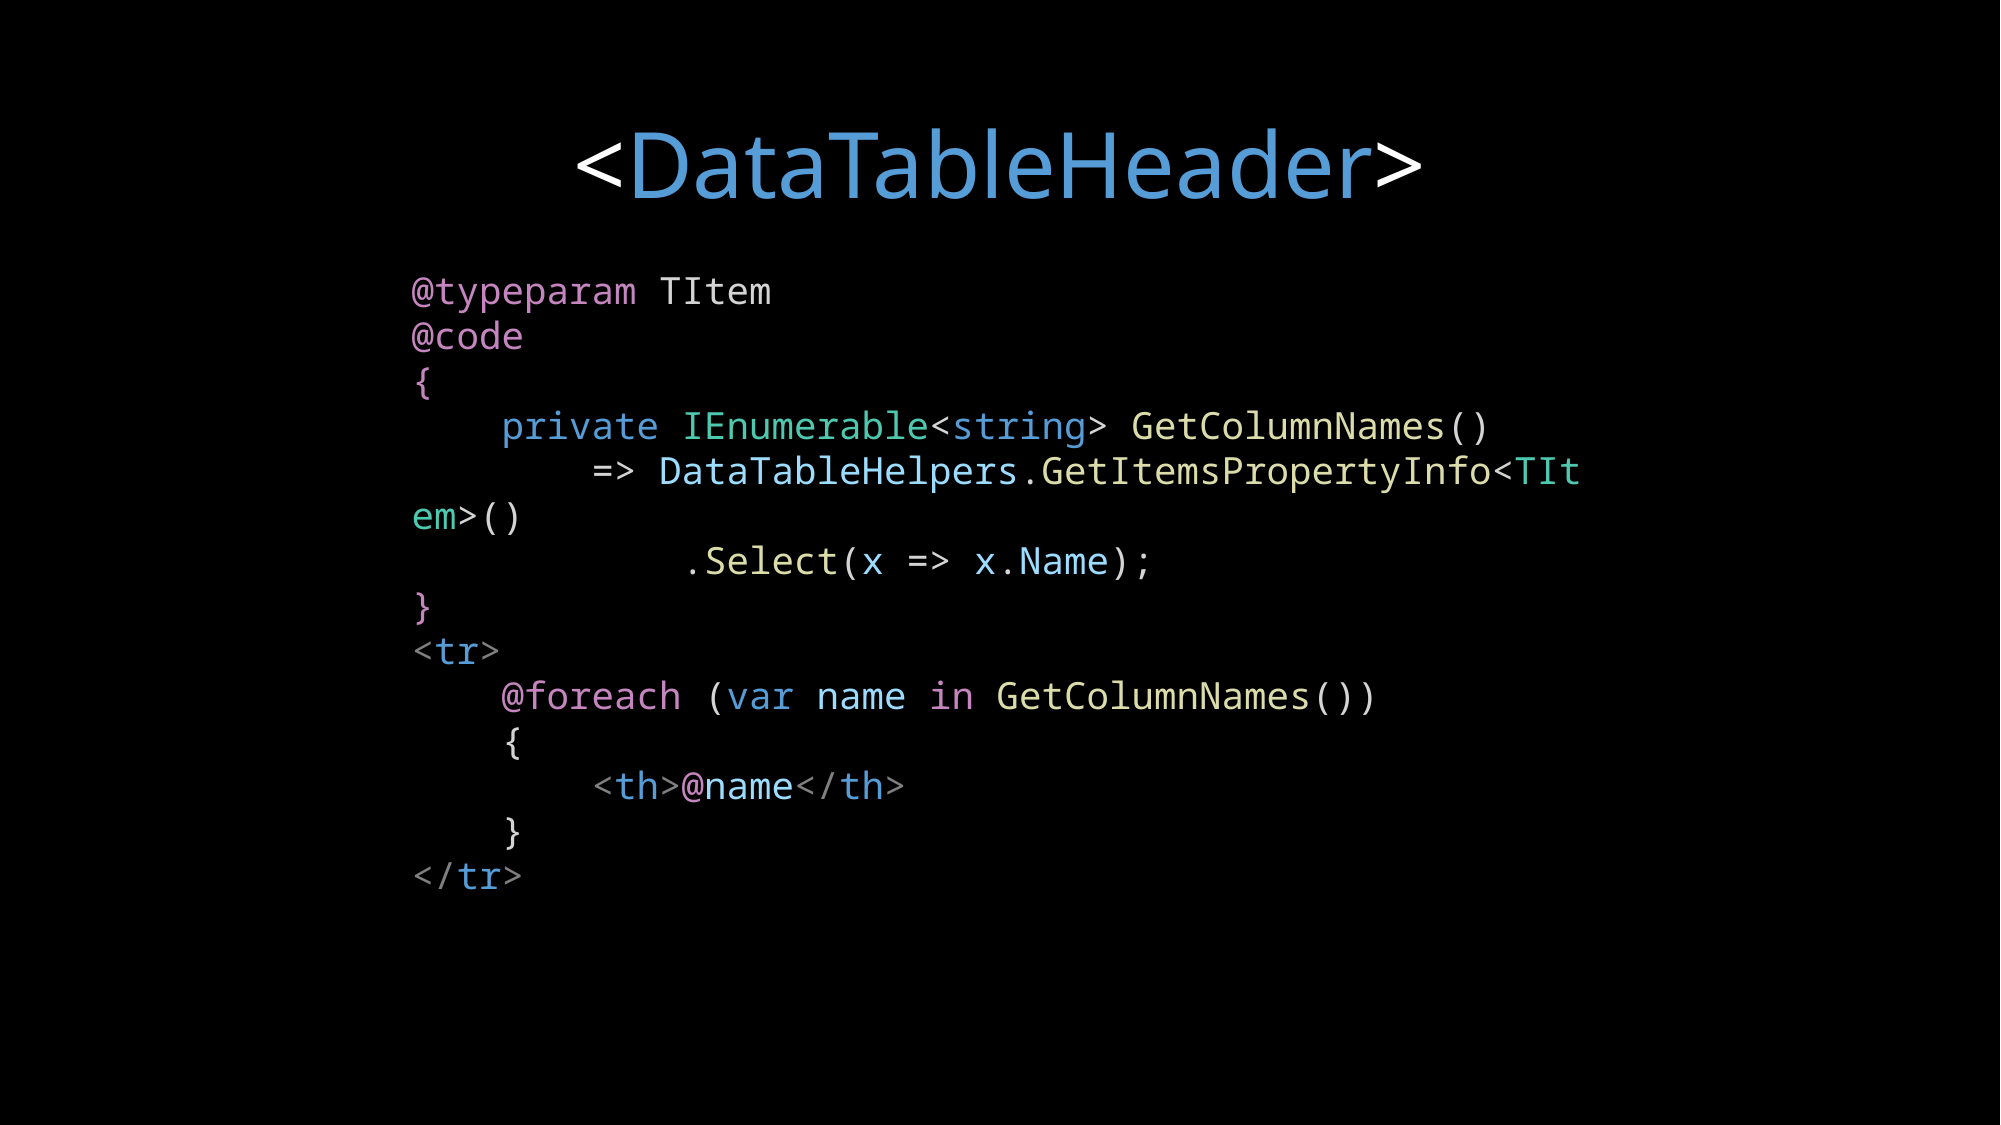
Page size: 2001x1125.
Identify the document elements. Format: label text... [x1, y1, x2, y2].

title <DataTableHeader> [137, 59, 1863, 278]
text_box @typeparam TItem @code { private IEnumerable<string> GetColumnNames() => DataTableHelpers.GetItemsPropertyInfo<TItem>() .Select(x => x.Name); } <tr> @foreach (var name in GetColumnNames()) { <th>@name</th> } </tr> [396, 278, 1603, 905]
